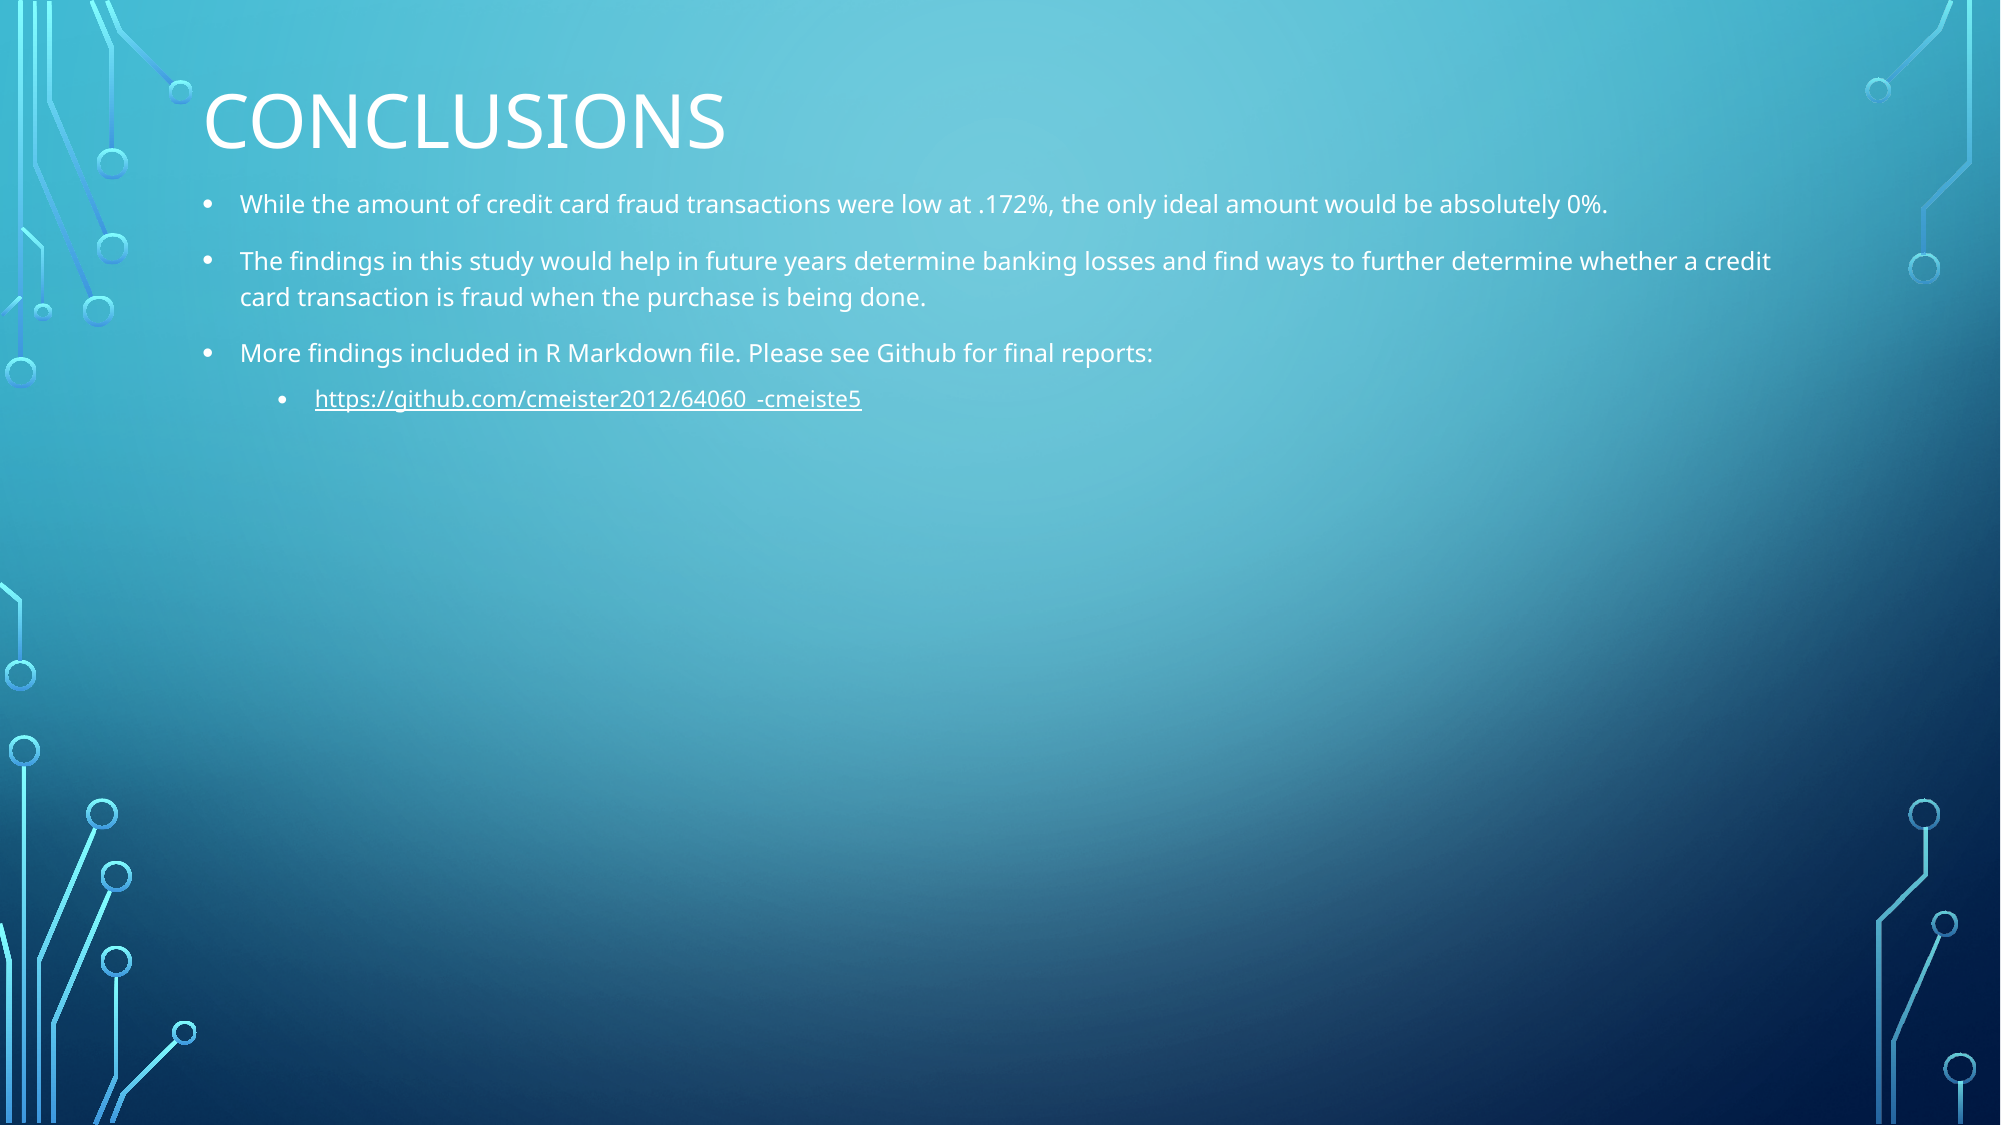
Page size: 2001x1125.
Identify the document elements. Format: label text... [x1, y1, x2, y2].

list While the amount of credit card fraud transactions were low at .172%, the only ideal amount would be absolutely 0%. The findings in this study would help in future years determine banking losses and find ways to further determine whether a credit card transaction is fraud when the purchase is being done. More findings included in R Markdown file. Please see Github for final reports: https://github.com/cmeister2012/64060_-cmeiste5 [187, 174, 1813, 950]
title conclusions [187, 74, 1813, 174]
